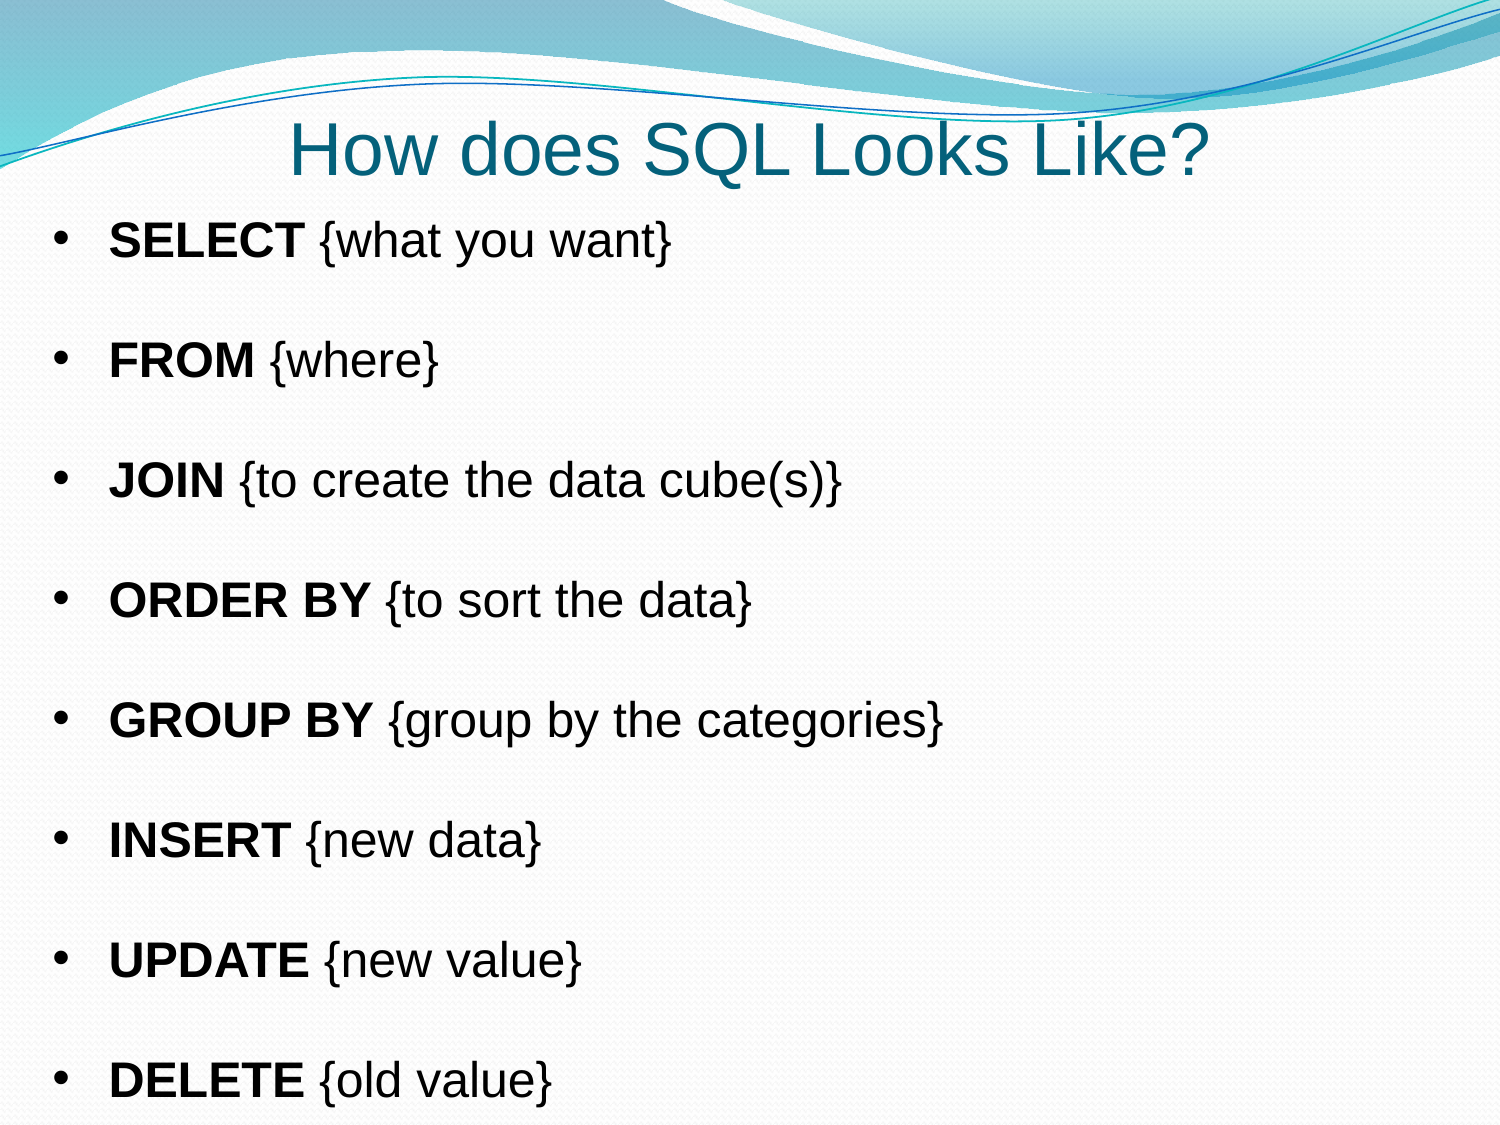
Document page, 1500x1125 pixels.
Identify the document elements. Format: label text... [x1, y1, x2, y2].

text_box SELECT {what you want} FROM {where} JOIN {to create the data cube(s)} ORDER BY {to sort the data} GROUP BY {group by the categories} INSERT {new data} UPDATE {new value} DELETE {old value} [37, 199, 1463, 1115]
text_box How does SQL Looks Like? [74, 74, 1425, 191]
